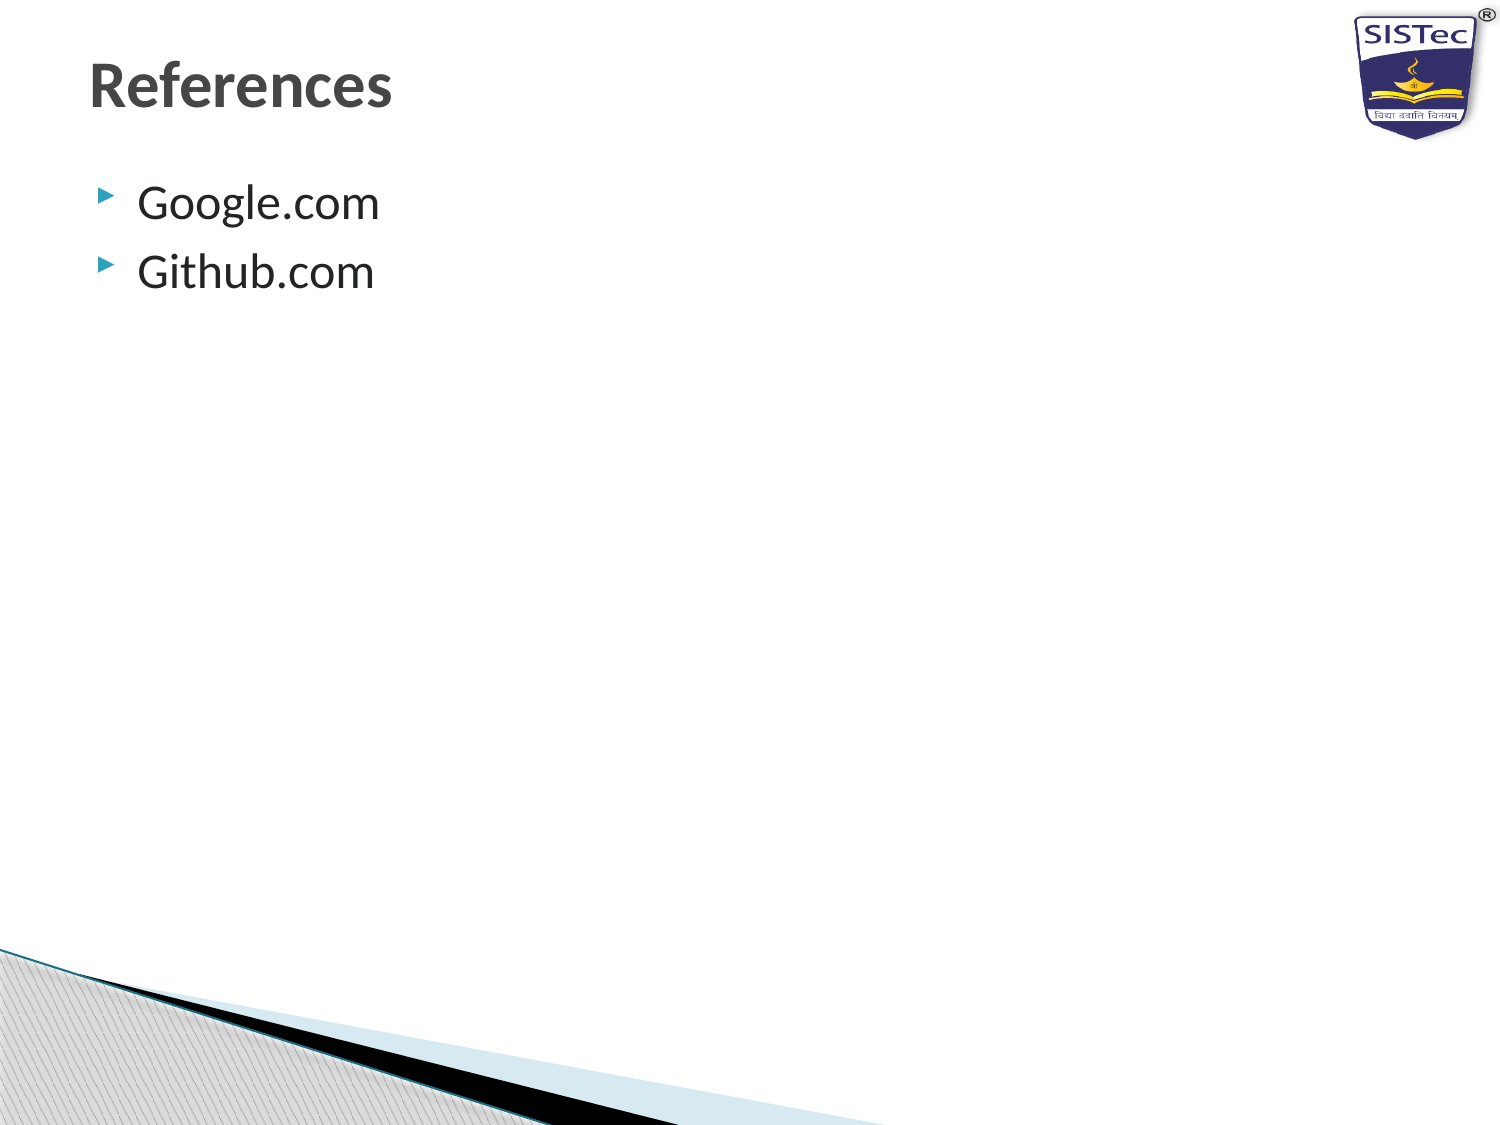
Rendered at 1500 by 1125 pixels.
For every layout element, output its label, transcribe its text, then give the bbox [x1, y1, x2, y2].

list Google.com Github.com [62, 162, 1425, 986]
title References [75, 22, 1348, 140]
picture [1354, 8, 1496, 140]
